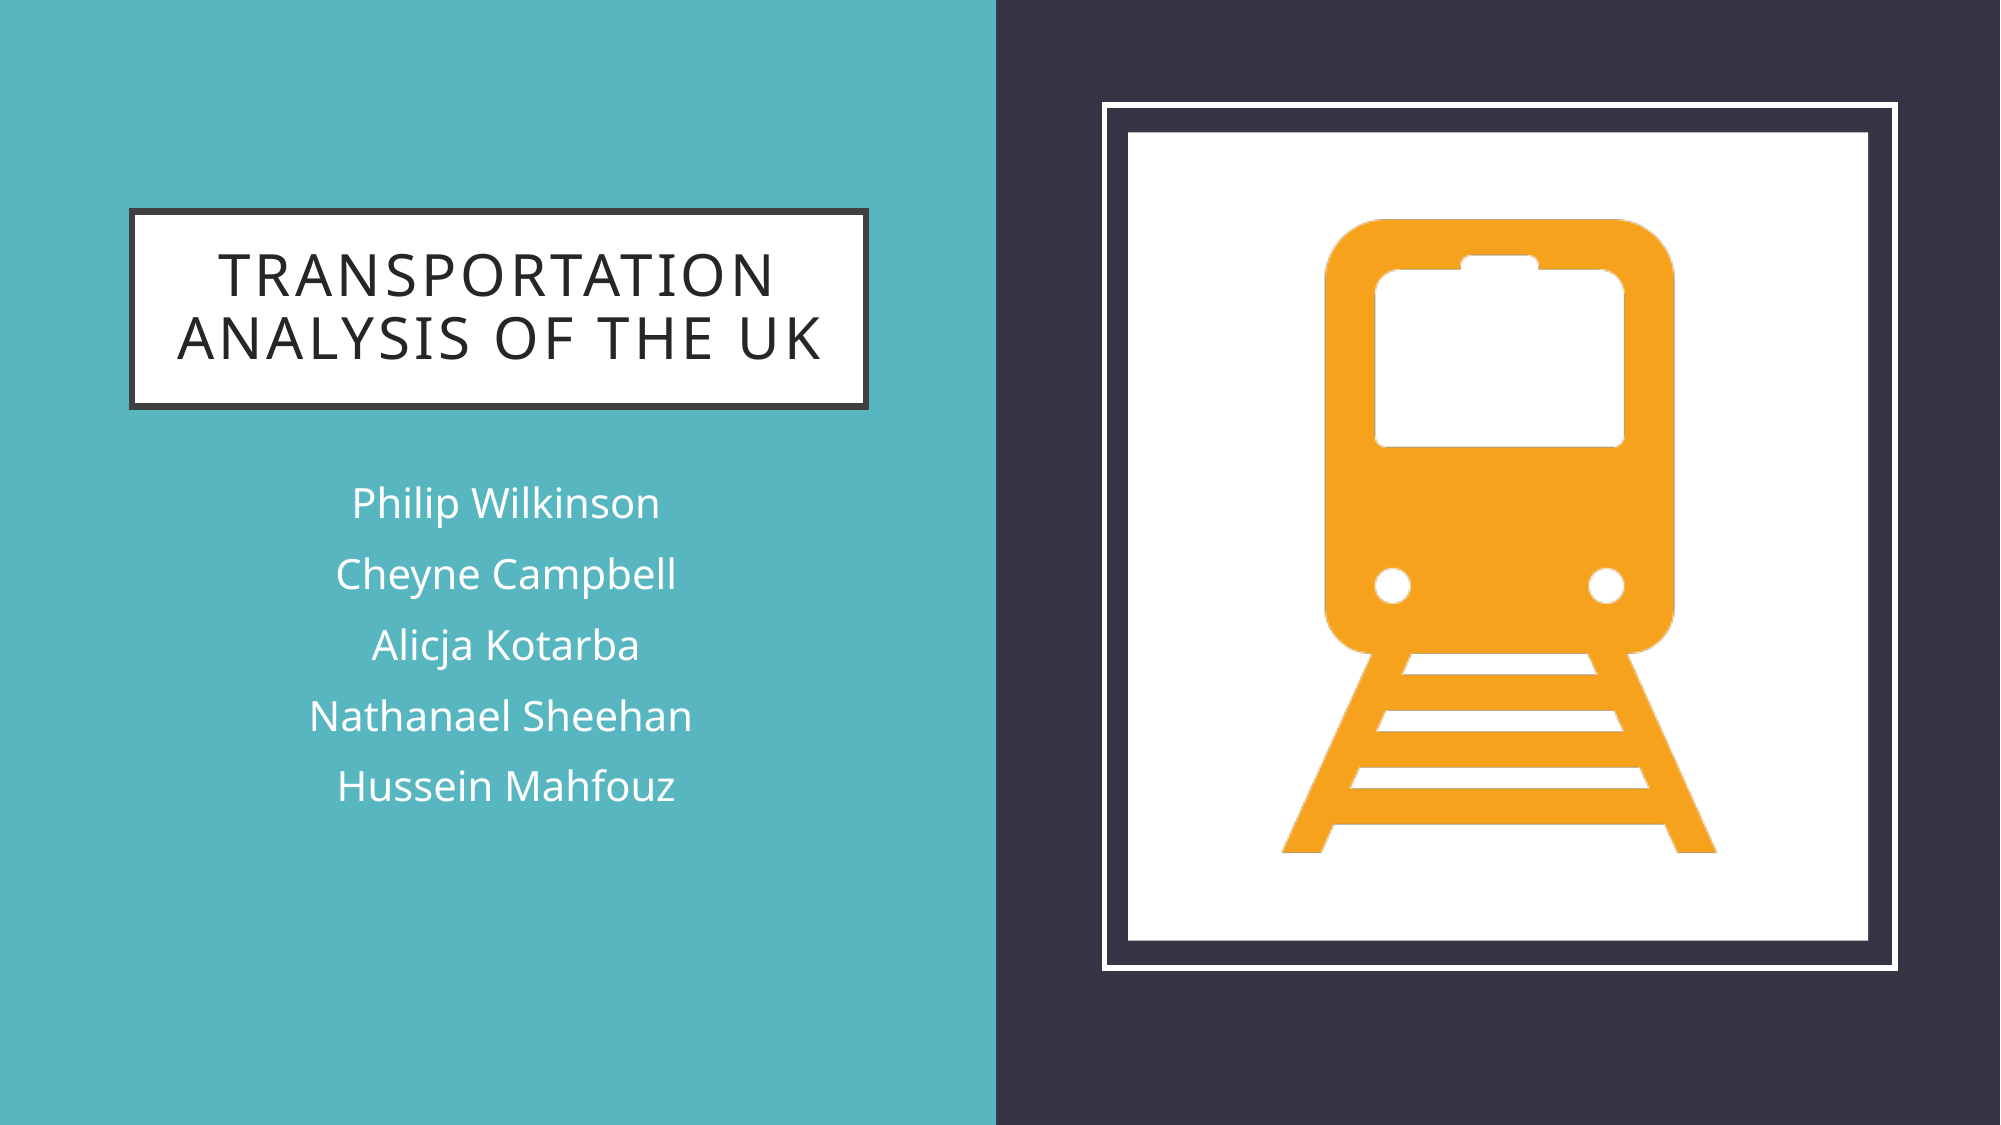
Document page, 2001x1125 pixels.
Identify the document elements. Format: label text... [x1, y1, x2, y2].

text_box [1103, 104, 1896, 969]
title Transportation analysis of the UK [129, 208, 869, 410]
subtitle Philip Wilkinson Cheyne Campbell Alicja Kotarba Nathanael Sheehan Hussein Mahfouz [131, 468, 867, 969]
picture [1158, 195, 1842, 878]
text_box [0, 0, 997, 1125]
text_box [1127, 131, 1869, 942]
